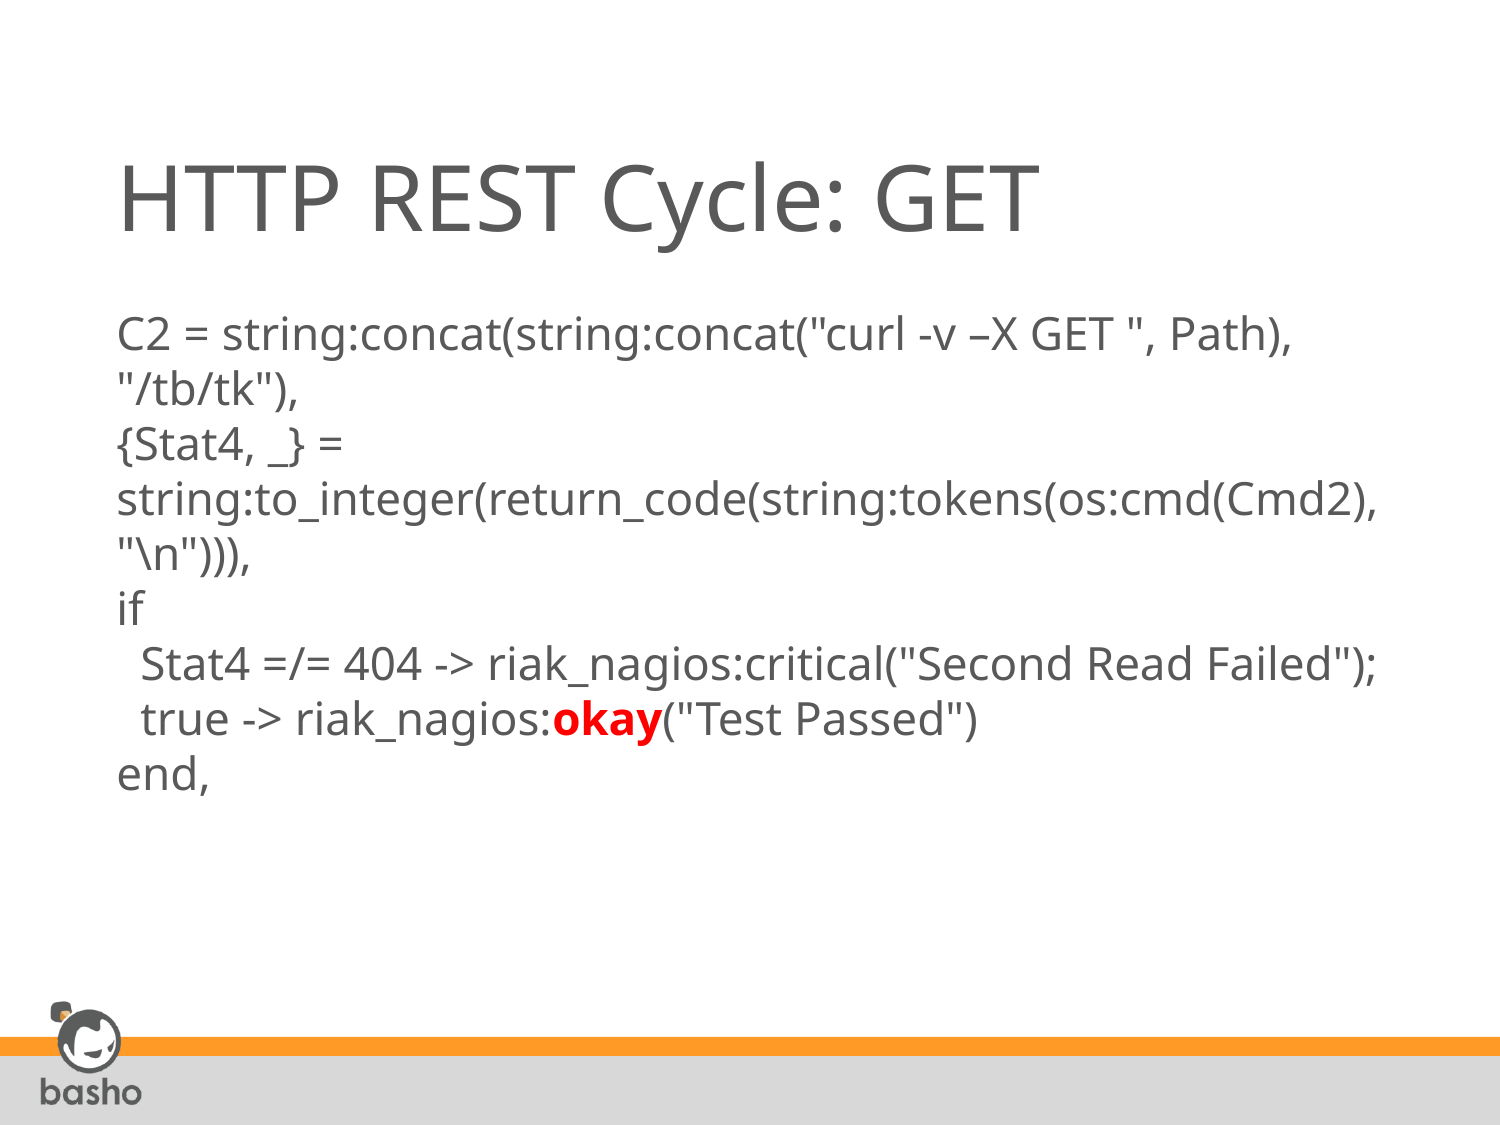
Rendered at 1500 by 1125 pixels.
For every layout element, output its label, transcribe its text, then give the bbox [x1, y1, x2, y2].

picture [38, 1001, 144, 1115]
title HTTP REST Cycle: GET C2 = string:concat(string:concat("curl -v –X GET ", Path), "/tb/tk"), {Stat4, _} = string:to_integer(return_code(string:tokens(os:cmd(Cmd2), "\n"))), if Stat4 =/= 404 -> riak_nagios:critical("Second Read Failed"); true -> riak_nagios:okay("Test Passed") end, [112, 302, 1388, 638]
